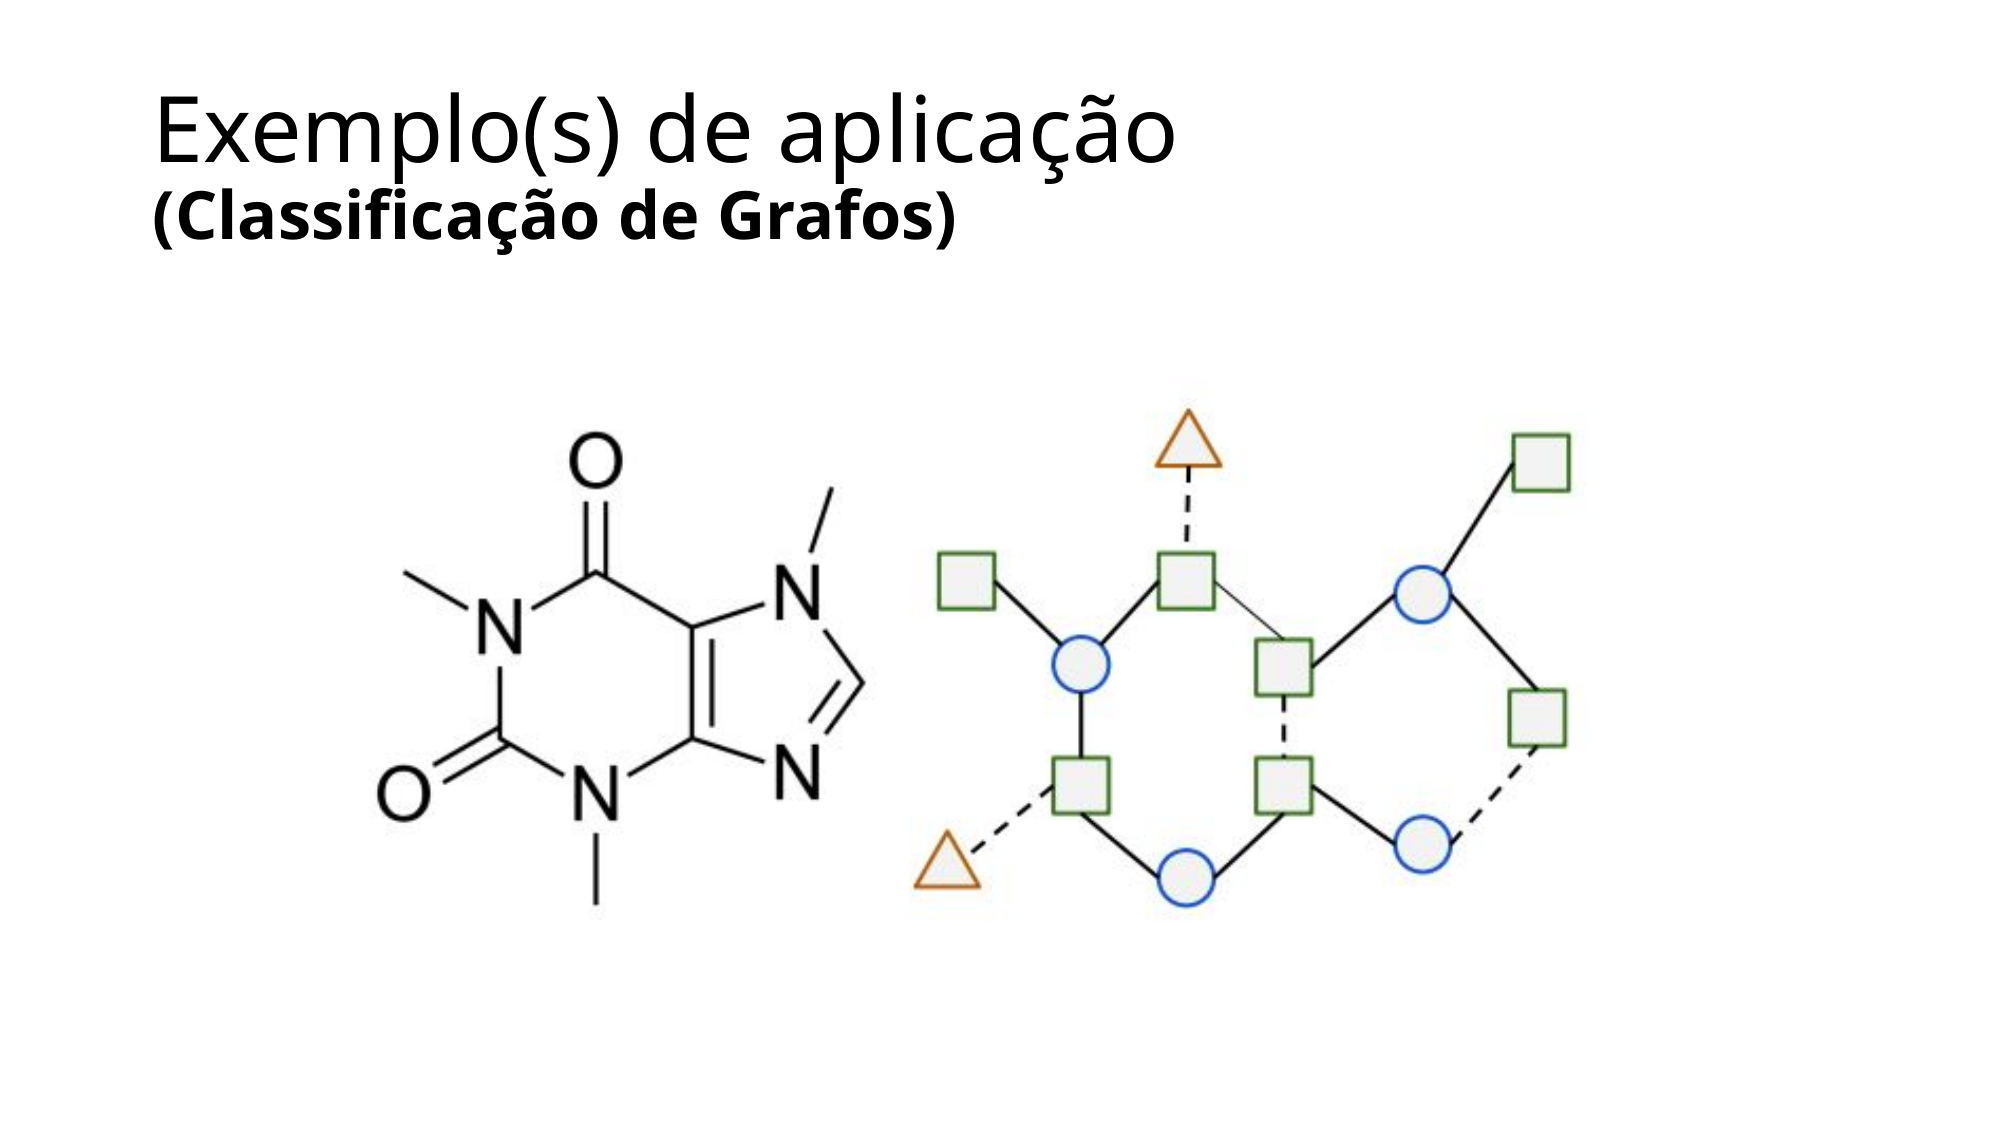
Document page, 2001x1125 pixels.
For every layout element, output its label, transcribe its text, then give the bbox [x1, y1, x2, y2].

title Exemplo(s) de aplicação (Classificação de Grafos) [137, 59, 1863, 278]
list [302, 346, 1698, 1030]
